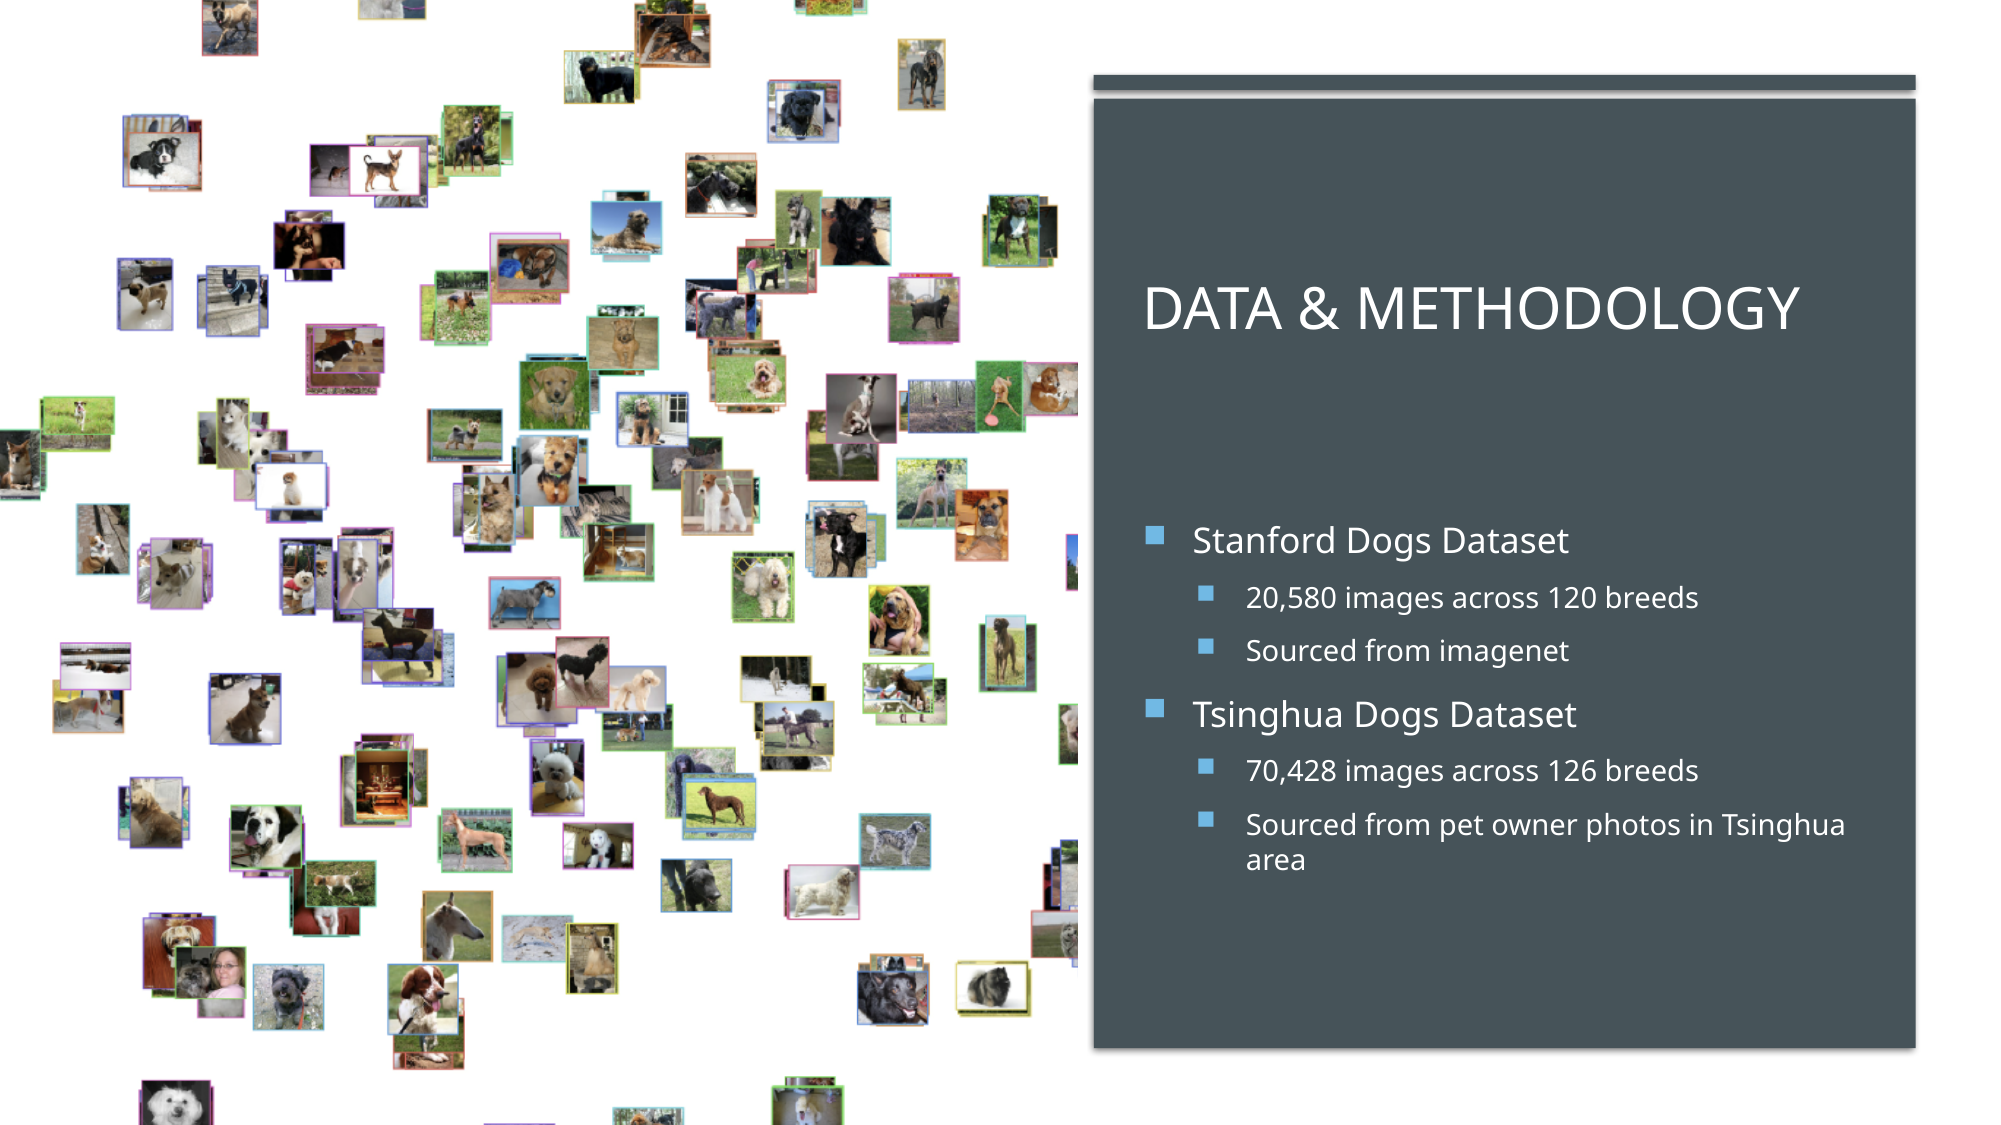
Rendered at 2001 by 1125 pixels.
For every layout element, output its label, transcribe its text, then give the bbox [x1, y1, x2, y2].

text_box [1093, 74, 1917, 91]
text_box [1083, 0, 2000, 1125]
text_box [1093, 98, 1917, 1049]
title Data & Methodology [1127, 153, 1882, 349]
list Stanford Dogs Dataset 20,580 images across 120 breeds Sourced from imagenet Tsinghua Dogs Dataset 70,428 images across 126 breeds Sourced from pet owner photos in Tsinghua area [1127, 383, 1882, 1007]
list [0, 0, 1079, 1125]
